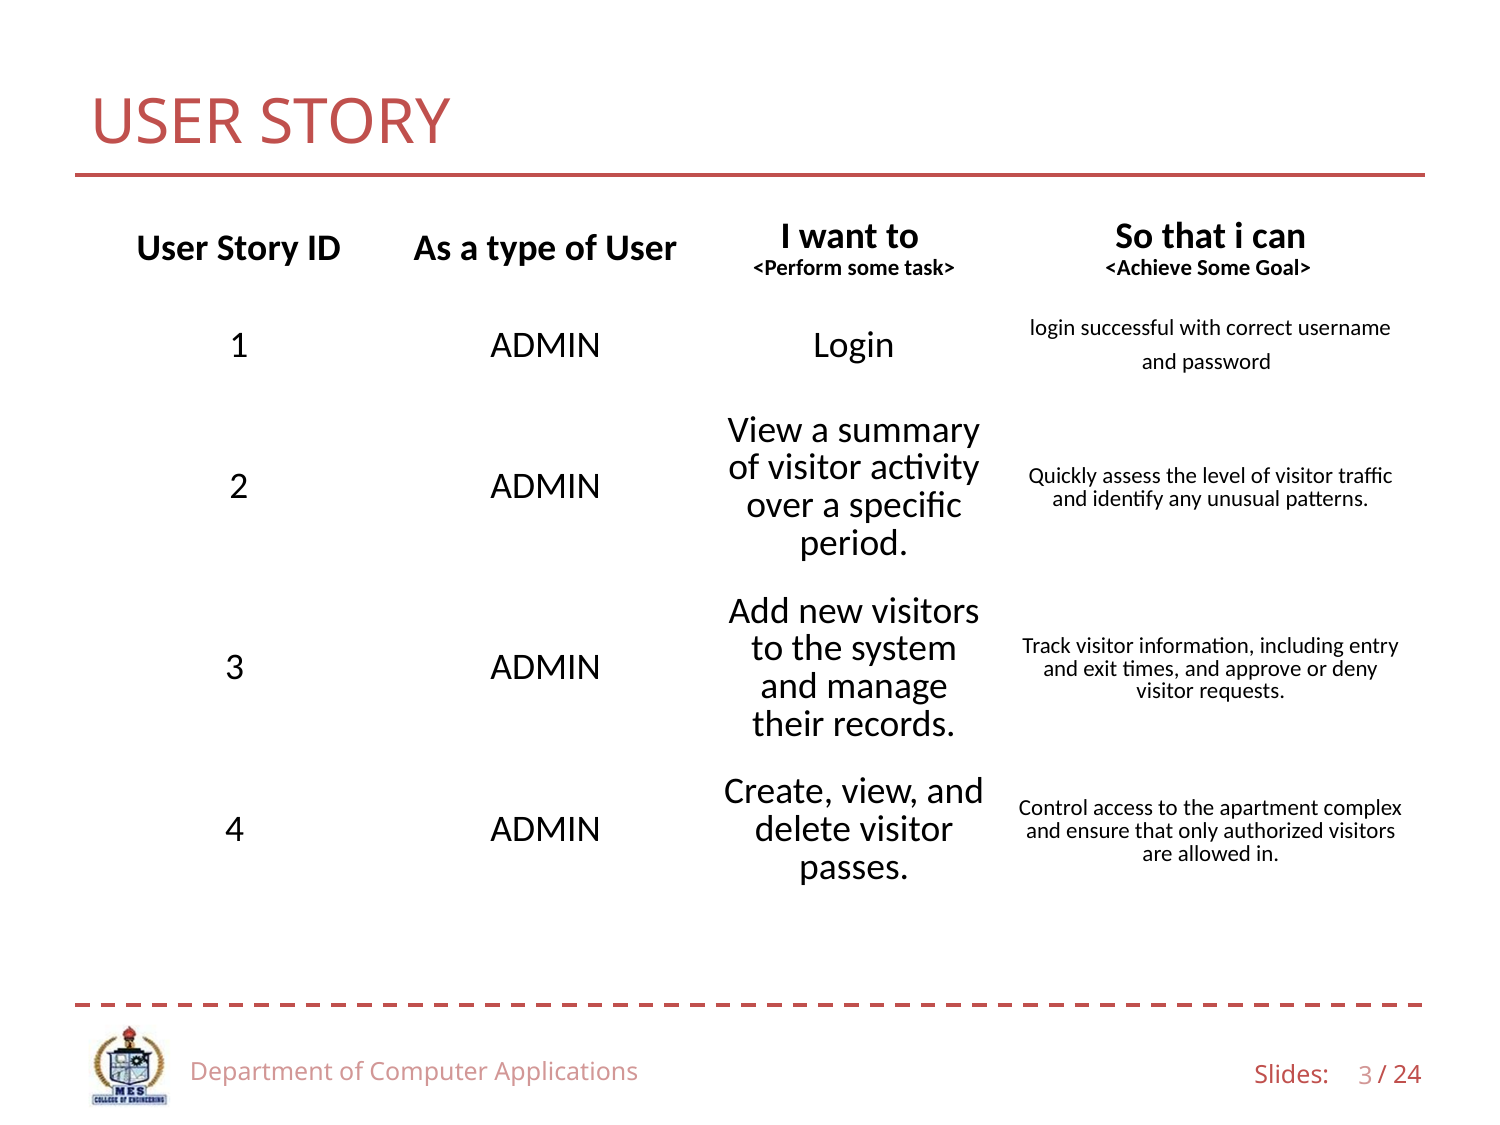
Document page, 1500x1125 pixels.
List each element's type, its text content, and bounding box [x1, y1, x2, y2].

table_cell View a summary of visitor activity over a specific period. [707, 399, 1002, 580]
table_cell 1 [85, 298, 385, 399]
table_cell ADMIN [385, 298, 707, 399]
table_cell 4 [85, 761, 385, 904]
table_cell login successful with correct username and password [1002, 298, 1420, 399]
table_cell Create, view, and delete visitor passes. [707, 761, 1002, 904]
table_cell Login [707, 298, 1002, 399]
table_cell ADMIN [385, 399, 707, 580]
table_cell Add new visitors to the system and manage their records. [707, 580, 1002, 761]
title USER STORY [73, 48, 1427, 189]
table_header As a type of User [385, 205, 707, 298]
table_cell ADMIN [385, 761, 707, 904]
table_cell 2 [85, 399, 385, 580]
table_cell Quickly assess the level of visitor traffic and identify any unusual patterns. [1002, 399, 1420, 580]
picture [87, 1023, 171, 1109]
table_cell 3 [85, 580, 385, 761]
table_cell Track visitor information, including entry and exit times, and approve or deny visitor requests. [1002, 580, 1420, 761]
table_header User Story ID [85, 205, 385, 298]
table_cell Control access to the apartment complex and ensure that only authorized visitors are allowed in. [1002, 761, 1420, 904]
slide_number 17 [1325, 1044, 1388, 1105]
table_header So that i can <Achieve Some Goal> [1002, 205, 1420, 298]
table_header I want to <Perform some task> [707, 205, 1002, 298]
table_cell ADMIN [385, 580, 707, 761]
footer Department of Computer Applications [174, 1042, 675, 1103]
